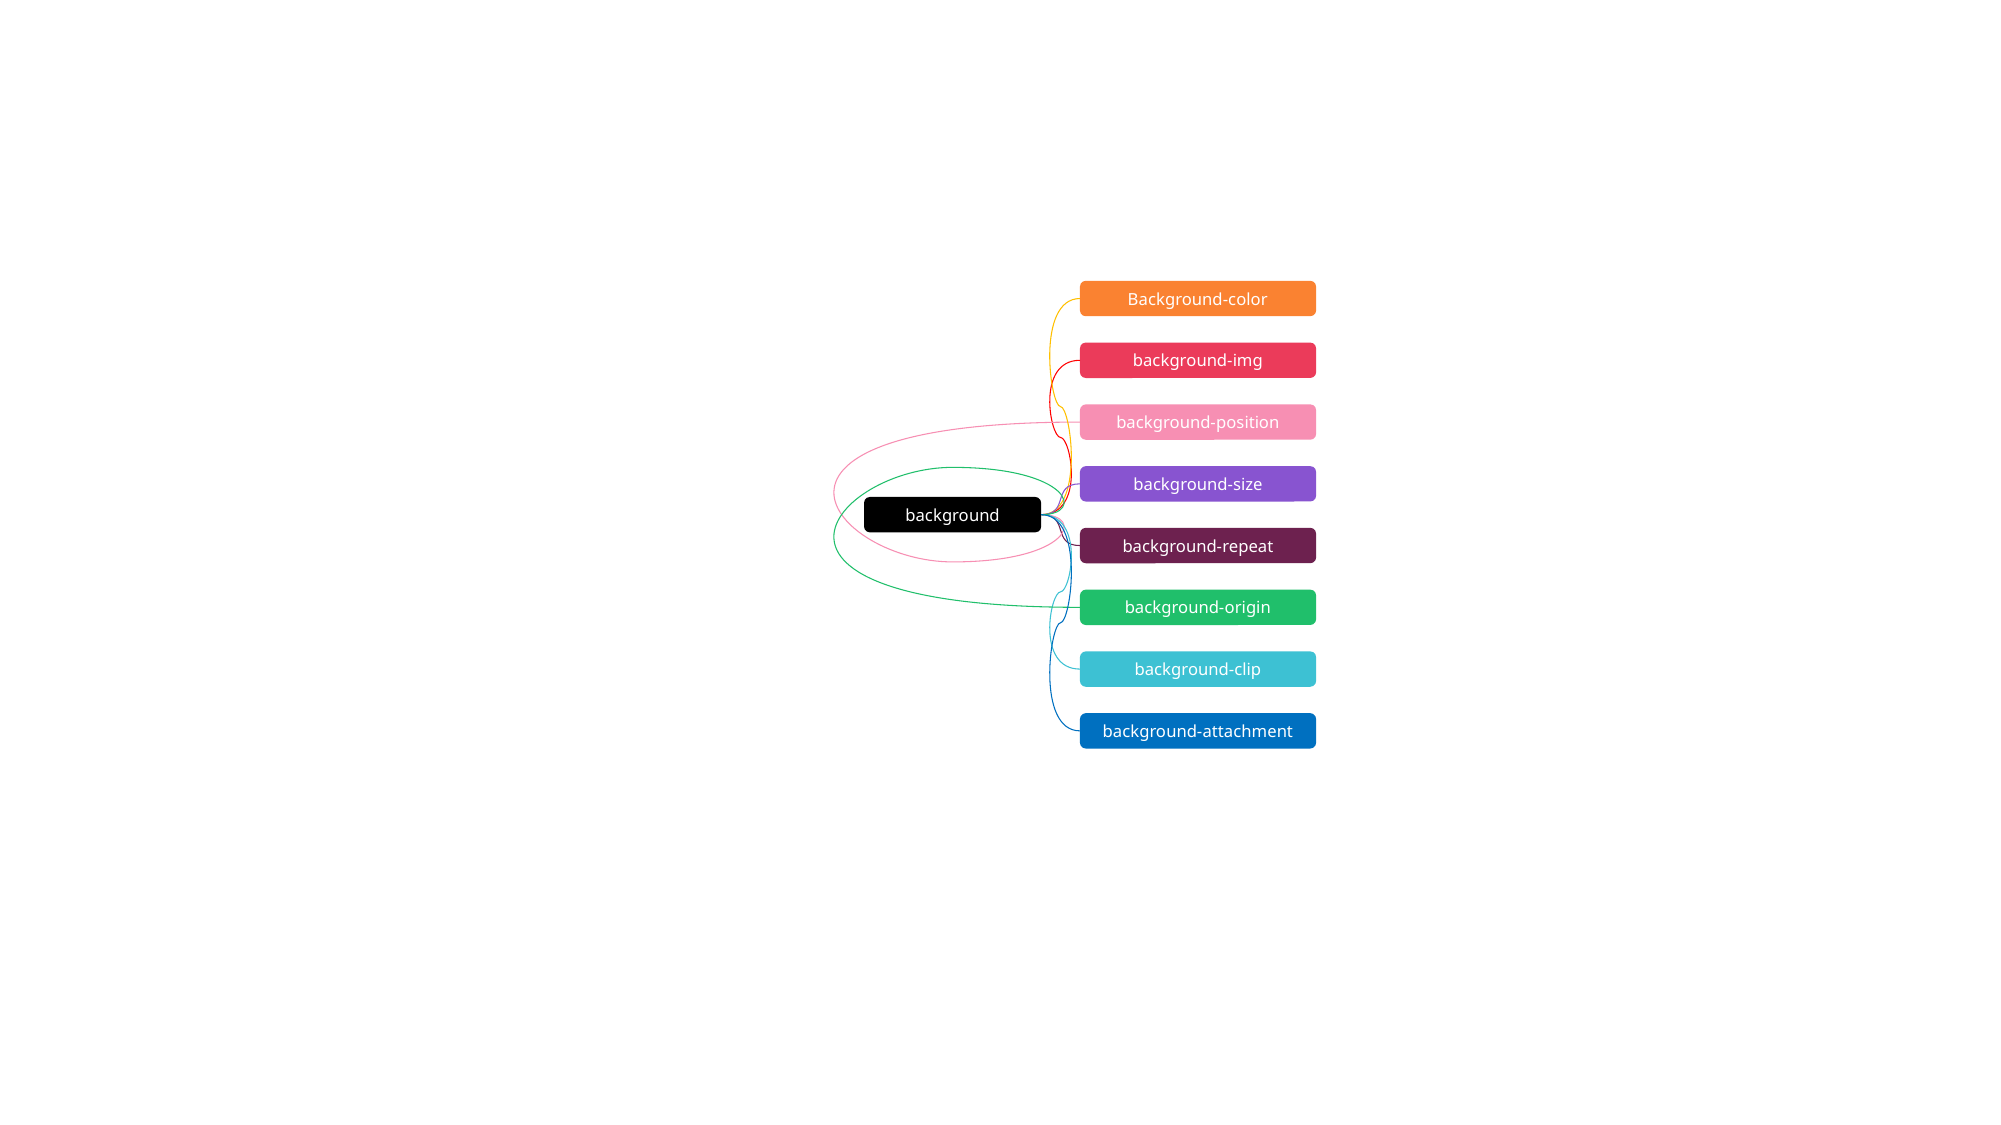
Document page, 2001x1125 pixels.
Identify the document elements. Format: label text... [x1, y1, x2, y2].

text_box background [863, 495, 1041, 534]
text_box background-position [1080, 403, 1318, 441]
text_box Background-color [1078, 279, 1318, 318]
text_box background-origin [1080, 588, 1318, 627]
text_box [1041, 514, 1080, 731]
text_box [1041, 483, 1080, 514]
text_box background-attachment [1078, 712, 1318, 750]
text_box background-size [1080, 465, 1318, 503]
text_box background-clip [1080, 650, 1318, 688]
text_box background-img [1080, 341, 1318, 380]
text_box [1041, 298, 1080, 483]
text_box background-repeat [1080, 526, 1318, 565]
